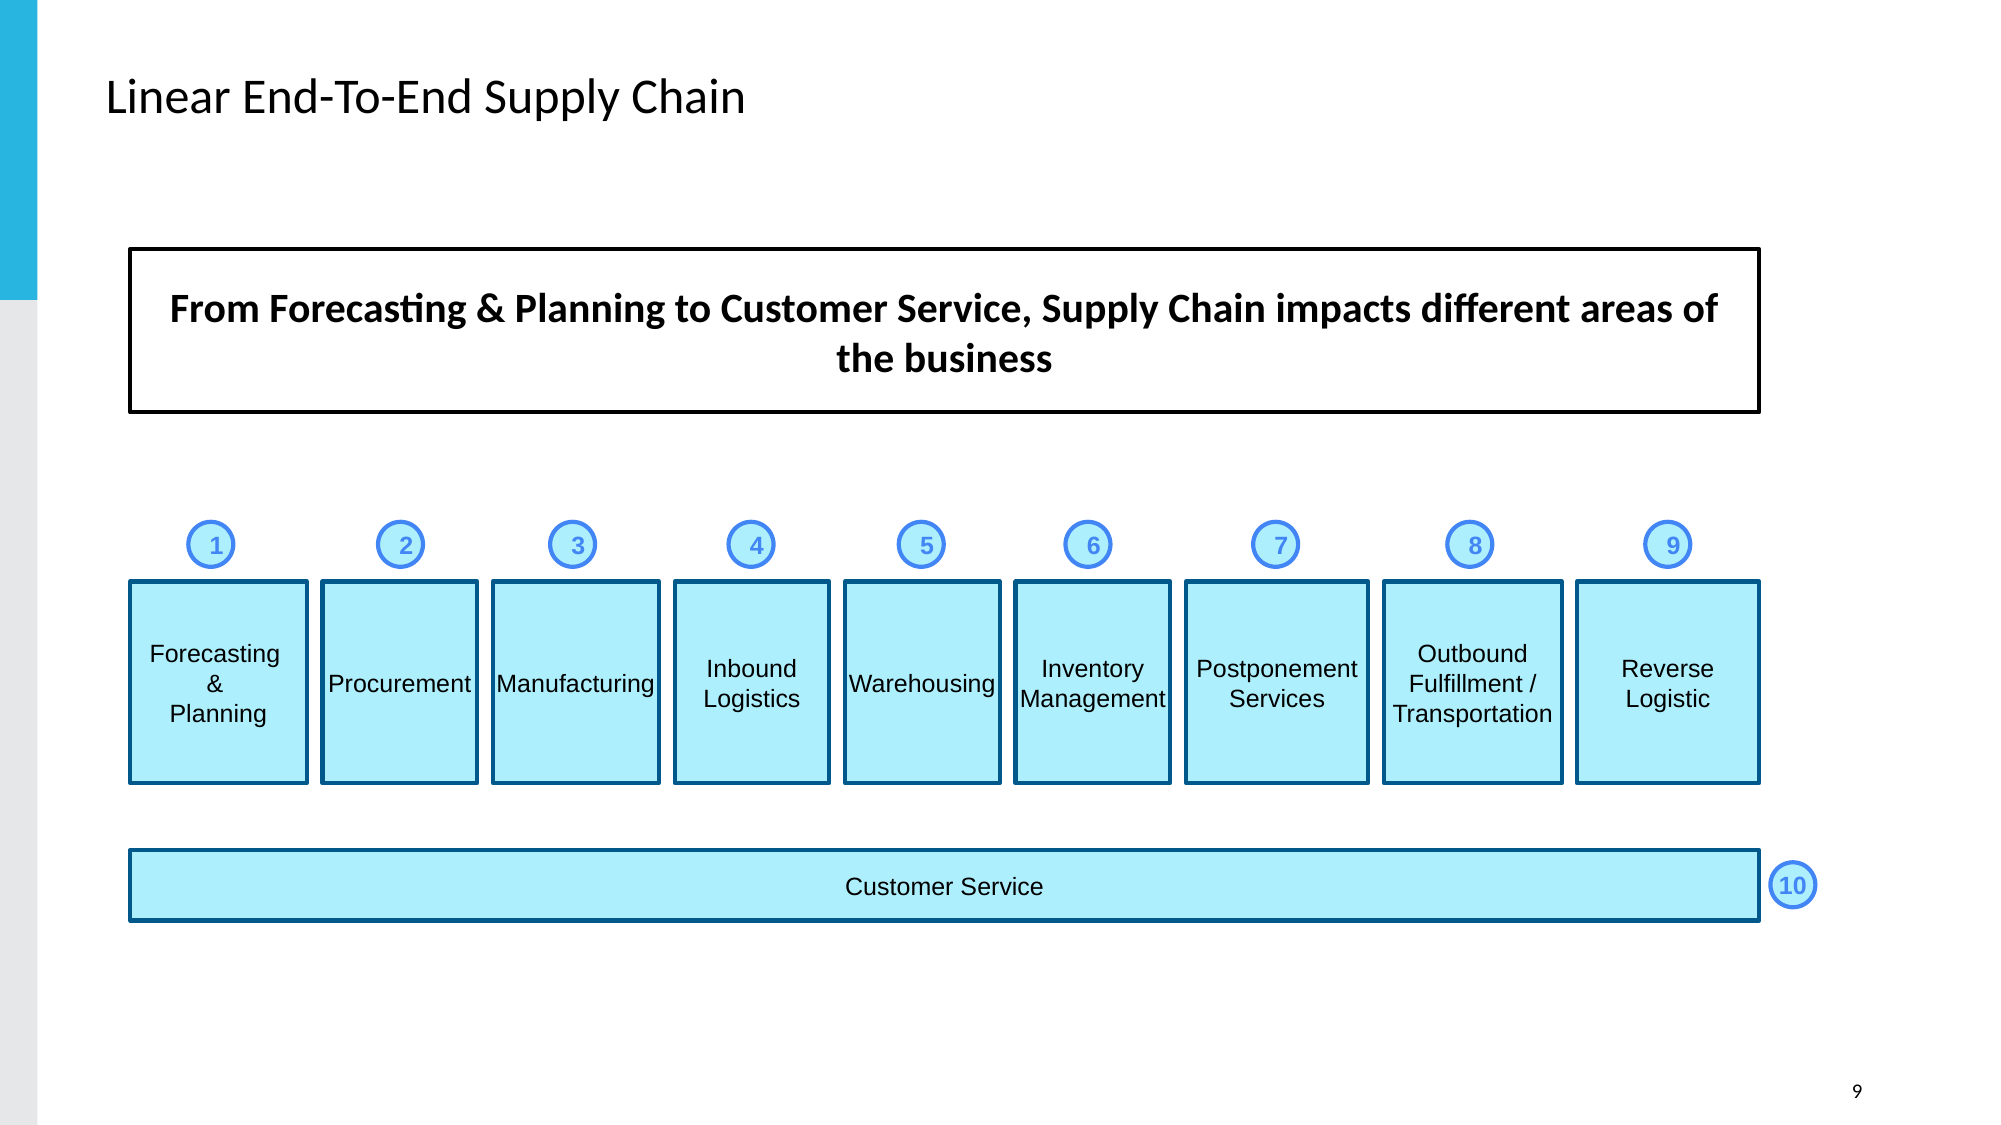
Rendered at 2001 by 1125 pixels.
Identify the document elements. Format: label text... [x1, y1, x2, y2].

text_box 10 [1768, 860, 1818, 910]
title Linear End-To-End Supply Chain [90, 39, 1148, 139]
text_box 1 [186, 519, 236, 569]
text_box 2 [375, 519, 426, 569]
text_box Warehousing [843, 579, 1002, 785]
text_box 4 [726, 519, 776, 569]
text_box Customer Service [128, 848, 1761, 923]
text_box Inbound Logistics [673, 579, 831, 785]
text_box 8 [1445, 519, 1495, 569]
text_box Inventory Management [1013, 579, 1172, 785]
text_box 5 [896, 519, 946, 569]
text_box From Forecasting & Planning to Customer Service, Supply Chain impacts different areas of the business [128, 247, 1761, 414]
text_box 3 [548, 519, 598, 569]
slide_number 9 [1412, 1042, 1863, 1103]
text_box 9 [1643, 519, 1693, 569]
text_box Manufacturing [491, 579, 661, 785]
text_box Postponement Services [1184, 579, 1370, 785]
text_box Reverse Logistic [1575, 579, 1761, 785]
text_box Forecasting & Planning [128, 579, 309, 785]
text_box 7 [1251, 519, 1301, 569]
text_box Procurement [320, 579, 479, 785]
text_box Outbound Fulfillment / Transportation [1382, 579, 1564, 785]
text_box 6 [1063, 519, 1113, 569]
